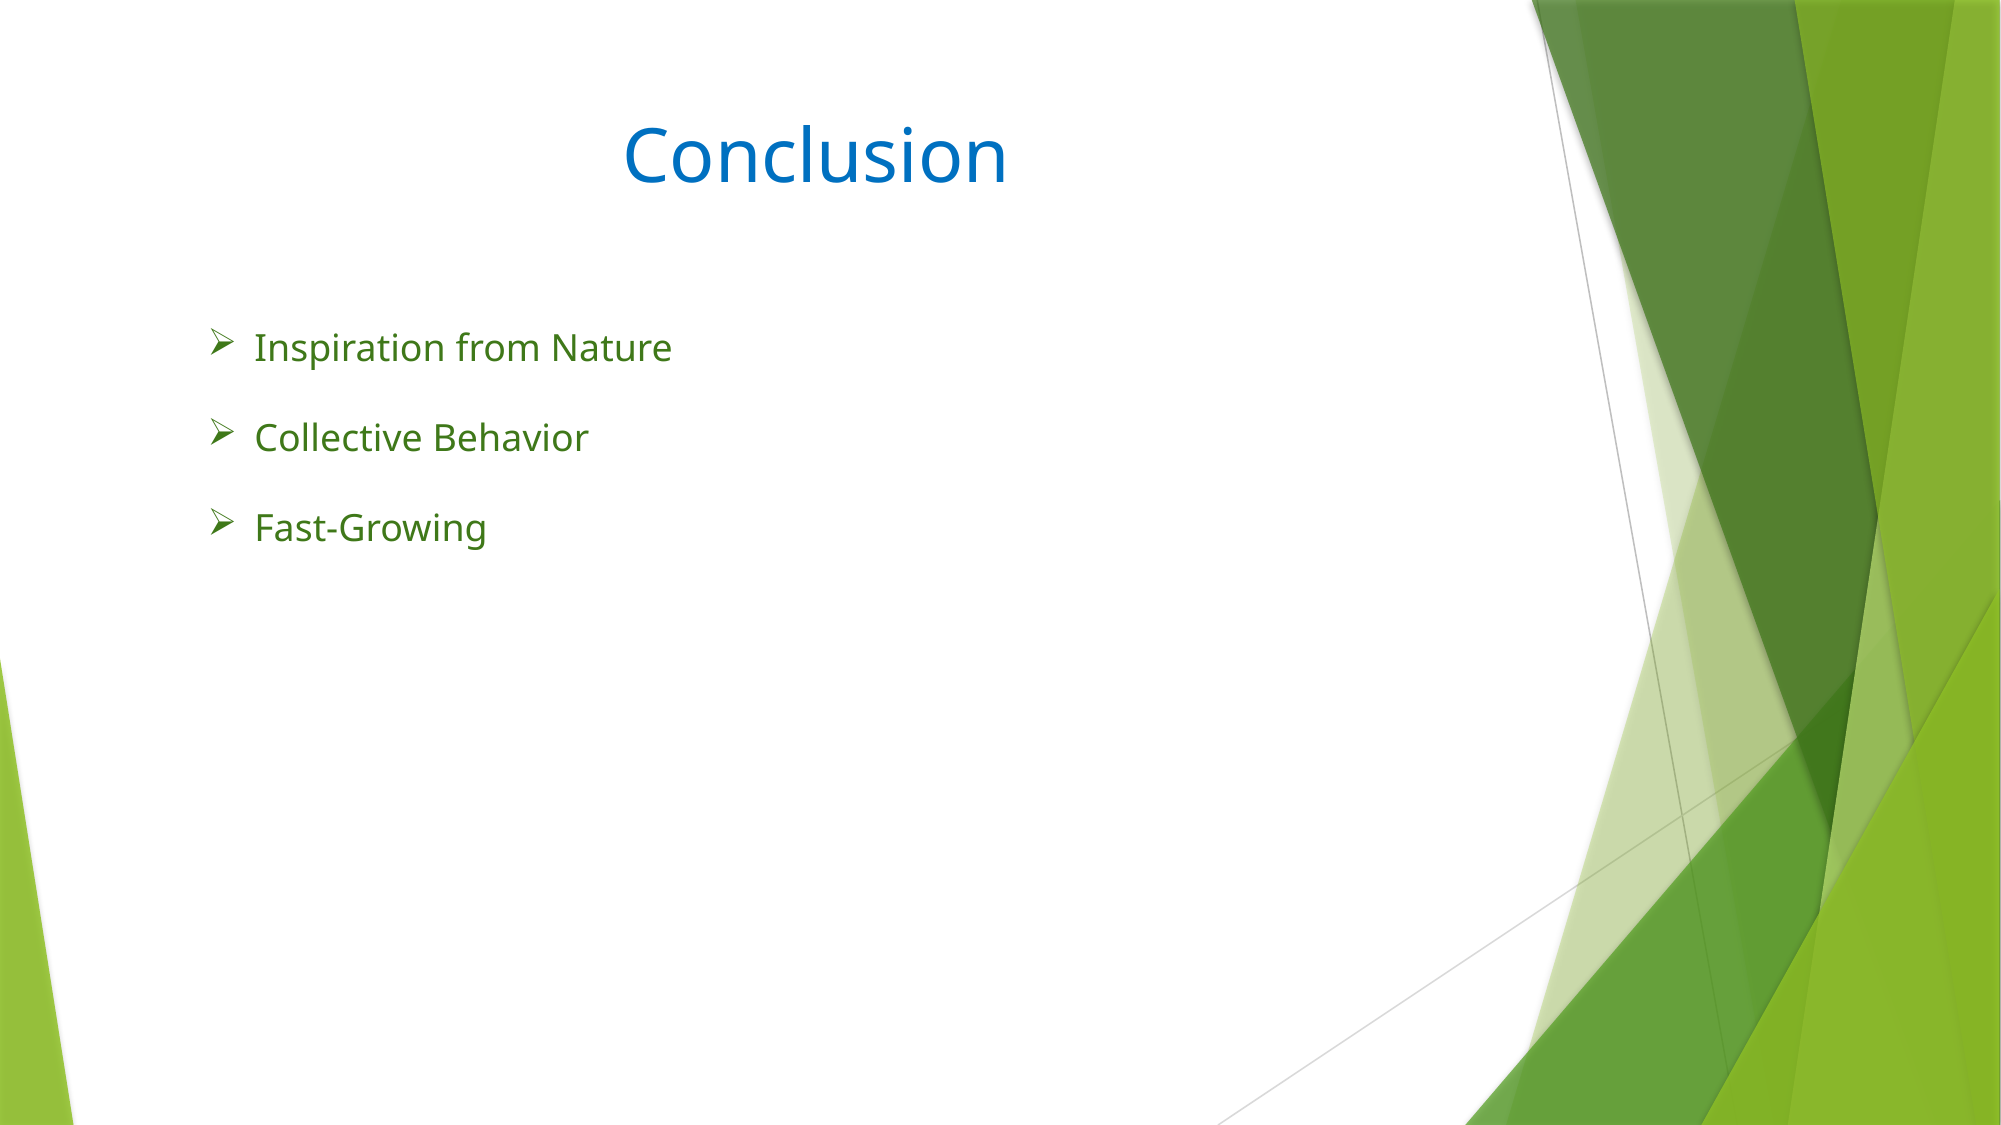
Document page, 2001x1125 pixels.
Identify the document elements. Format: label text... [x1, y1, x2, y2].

text_box Inspiration from Nature Collective Behavior Fast-Growing [192, 316, 1288, 602]
title Conclusion [111, 99, 1522, 317]
